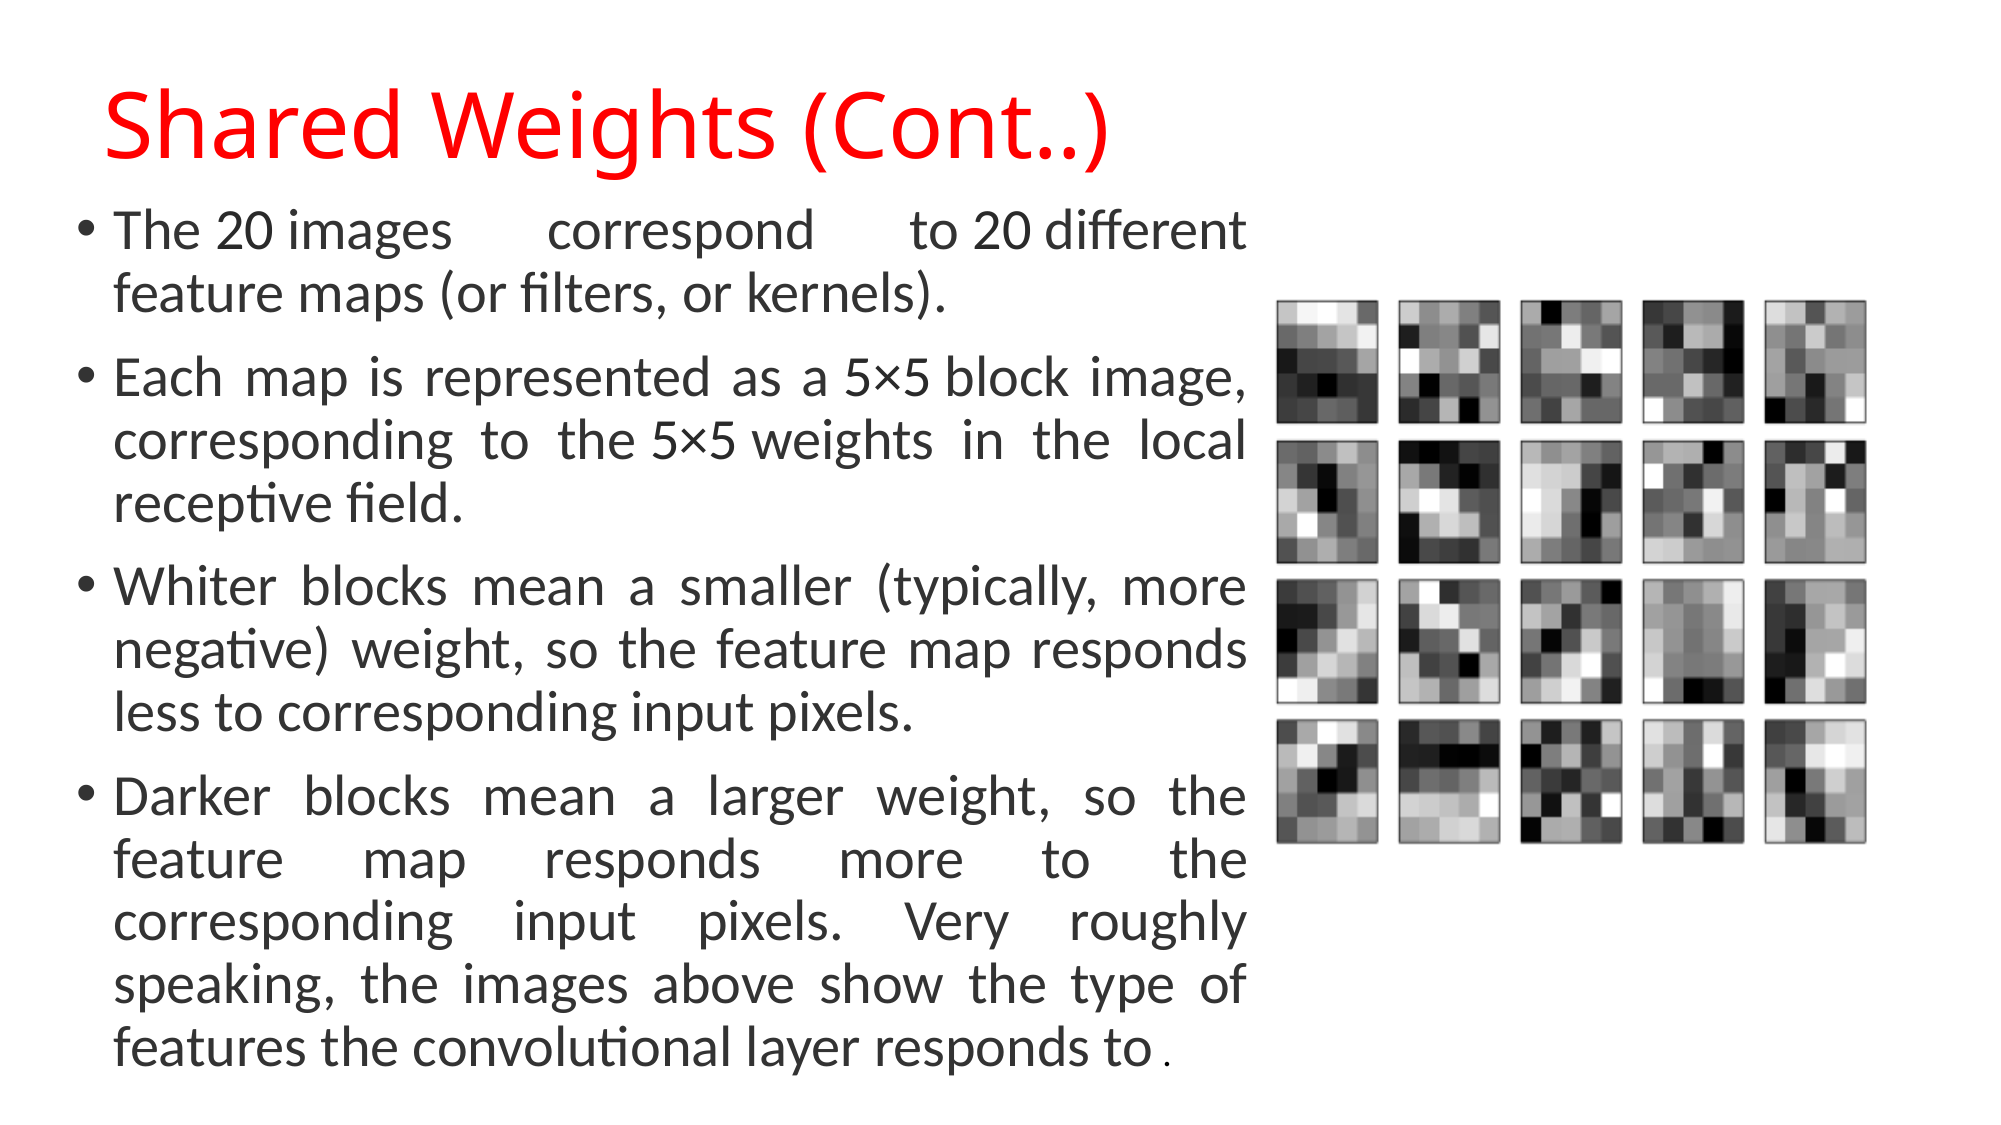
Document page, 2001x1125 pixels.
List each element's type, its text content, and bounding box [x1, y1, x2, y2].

title Shared Weights (Cont..) [88, 19, 1855, 238]
picture [1263, 299, 1884, 877]
list The 20 images correspond to 20 different feature maps (or filters, or kernels). Each map is represented as a 5×5 block image, corresponding to the 5×5 weights in the local receptive field. Whiter blocks mean a smaller (typically, more negative) weight, so the feature map responds less to corresponding input pixels. Darker blocks mean a larger weight, so the feature map responds more to the corresponding input pixels. Very roughly speaking, the images above show the type of features the convolutional layer responds to . [61, 192, 1264, 1107]
